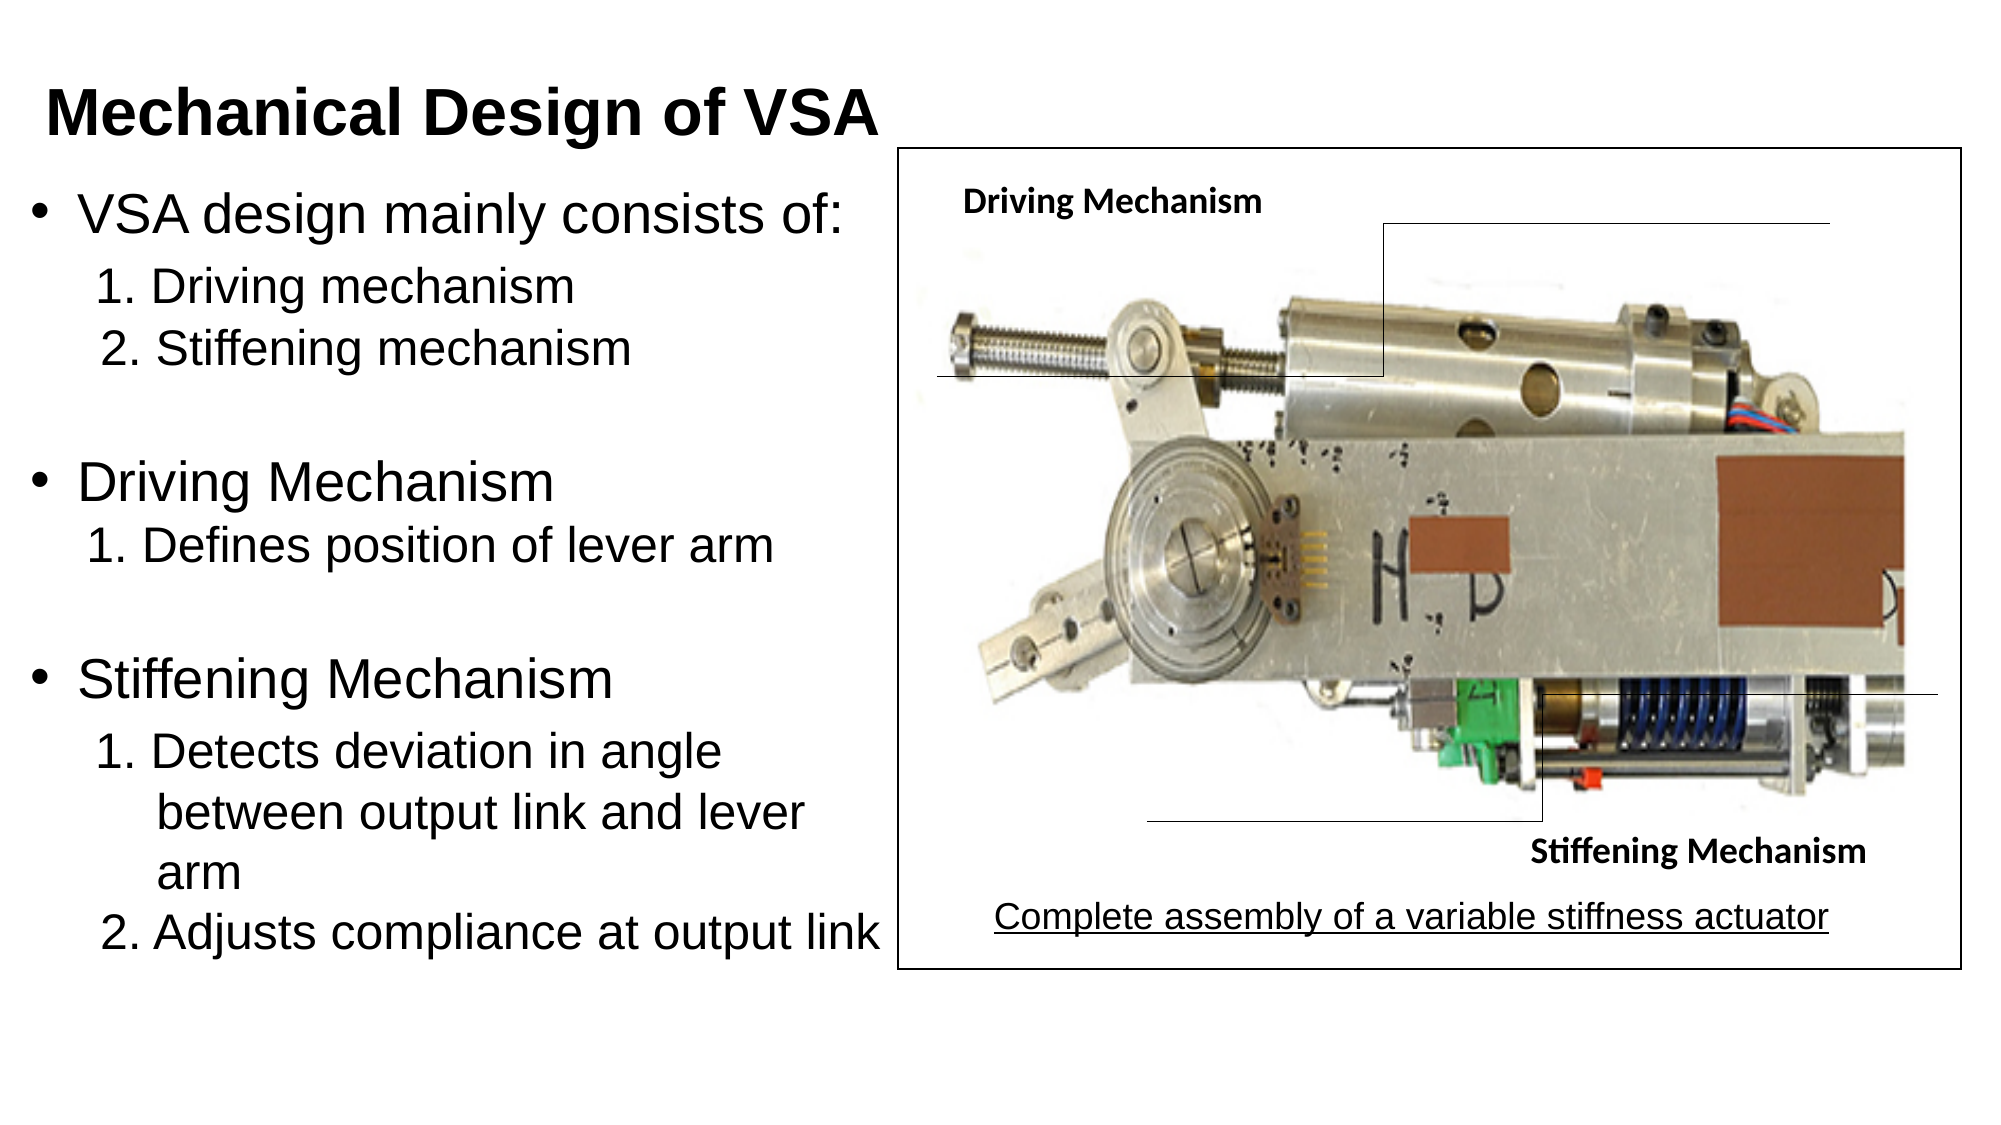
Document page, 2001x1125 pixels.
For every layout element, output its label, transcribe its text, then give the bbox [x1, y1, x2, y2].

text_box Mechanical Design of VSA [30, 59, 919, 167]
text_box VSA design mainly consists of: 1. Driving mechanism 2. Stiffening mechanism Driving Mechanism 1. Defines position of lever arm Stiffening Mechanism 1. Detects deviation in angle between output link and lever arm 2. Adjusts compliance at output link [15, 167, 933, 968]
picture [879, 169, 2000, 830]
text_box Stiffening Mechanism [1515, 830, 1916, 879]
text_box [897, 830, 1962, 970]
text_box [897, 147, 1962, 169]
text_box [1146, 694, 1939, 822]
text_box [936, 223, 1830, 377]
